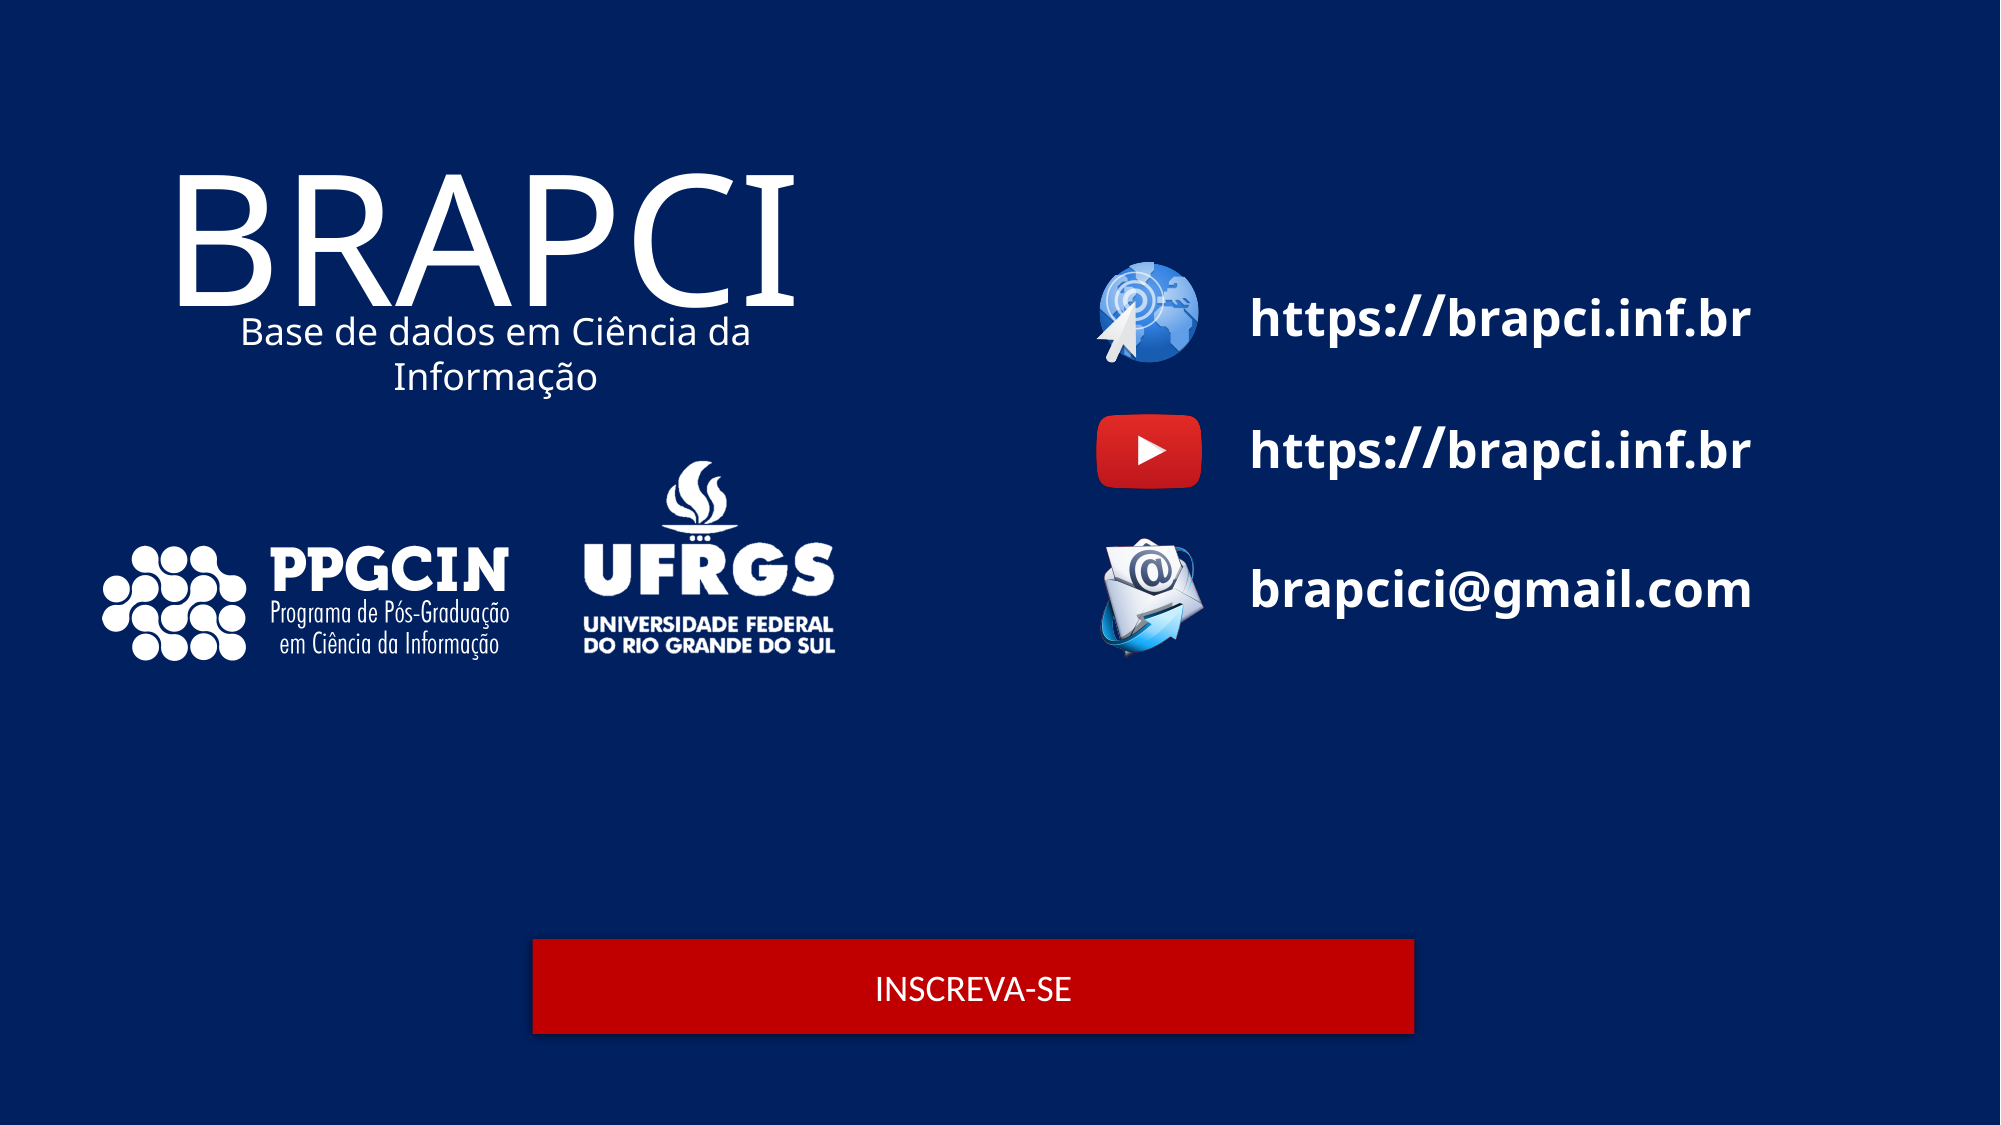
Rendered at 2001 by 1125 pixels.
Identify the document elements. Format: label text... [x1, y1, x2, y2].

text_box brapcici@gmail.com [1234, 550, 1940, 626]
picture [1096, 260, 1202, 366]
text_box Base de dados em Ciência da Informação [143, 300, 849, 406]
text_box INSCREVA-SE [532, 939, 1415, 1034]
text_box https://brapci.inf.br [1234, 270, 1940, 356]
text_box https://brapci.inf.br [1234, 402, 1940, 488]
picture [561, 449, 849, 669]
picture [102, 545, 510, 661]
picture [1096, 538, 1219, 659]
title BRAPCI [82, 138, 882, 356]
picture [1096, 414, 1202, 489]
